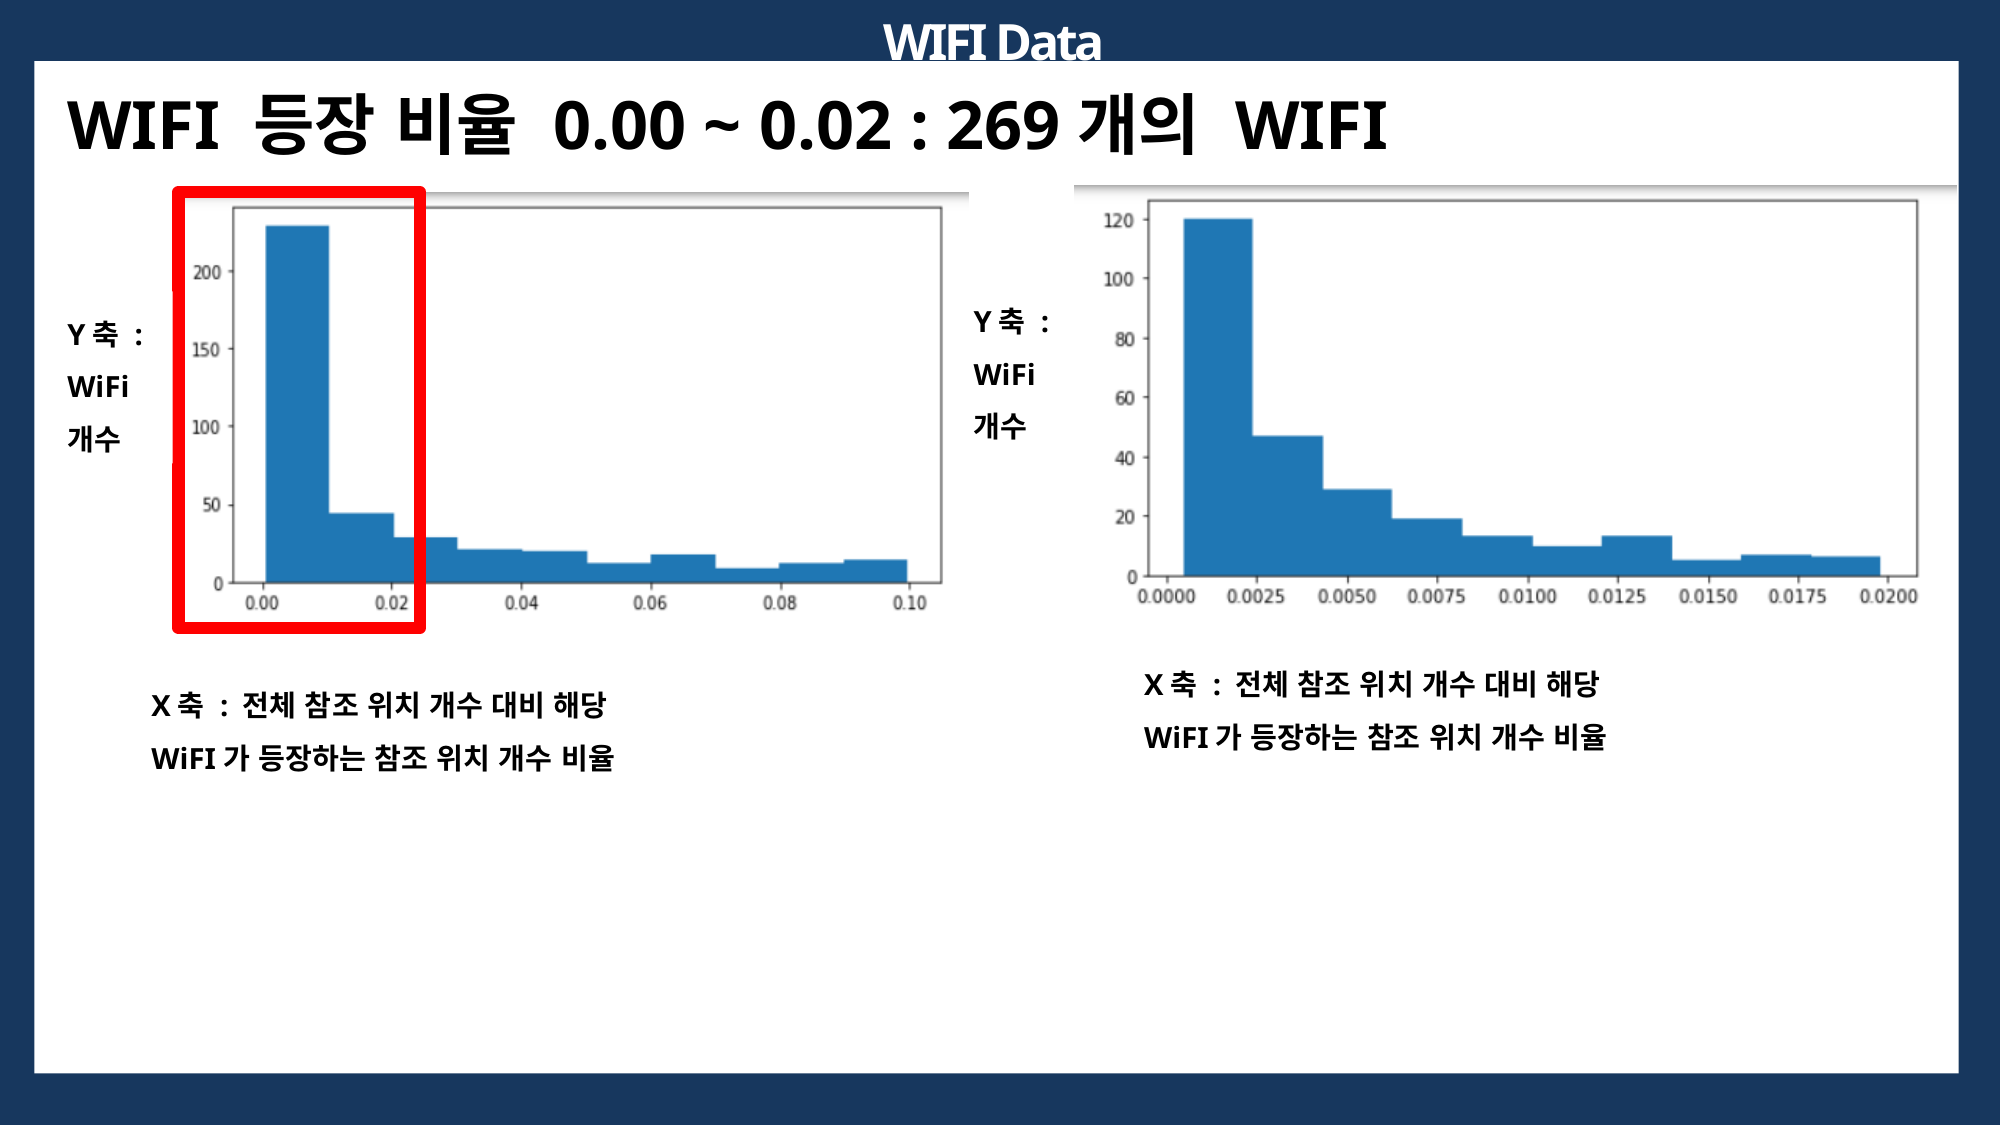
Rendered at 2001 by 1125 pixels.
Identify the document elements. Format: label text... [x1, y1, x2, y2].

text_box [32, 59, 1961, 1075]
text_box Y축 : WiFi 개수 [52, 291, 173, 464]
picture [1073, 185, 1958, 629]
text_box WIFI 등장 비율 0.00 ~ 0.02 : 269개의 WIFI [52, 76, 1605, 171]
text_box WIFI Data [645, 3, 1343, 76]
text_box X축 : 전체 참조 위치 개수 대비 해당 WiFI가 등장하는 참조 위치 개수 비율 [136, 662, 726, 783]
picture [179, 191, 969, 623]
text_box Y축 : WiFi 개수 [973, 278, 1068, 451]
text_box X축 : 전체 참조 위치 개수 대비 해당 WiFI가 등장하는 참조 위치 개수 비율 [1129, 641, 1719, 762]
